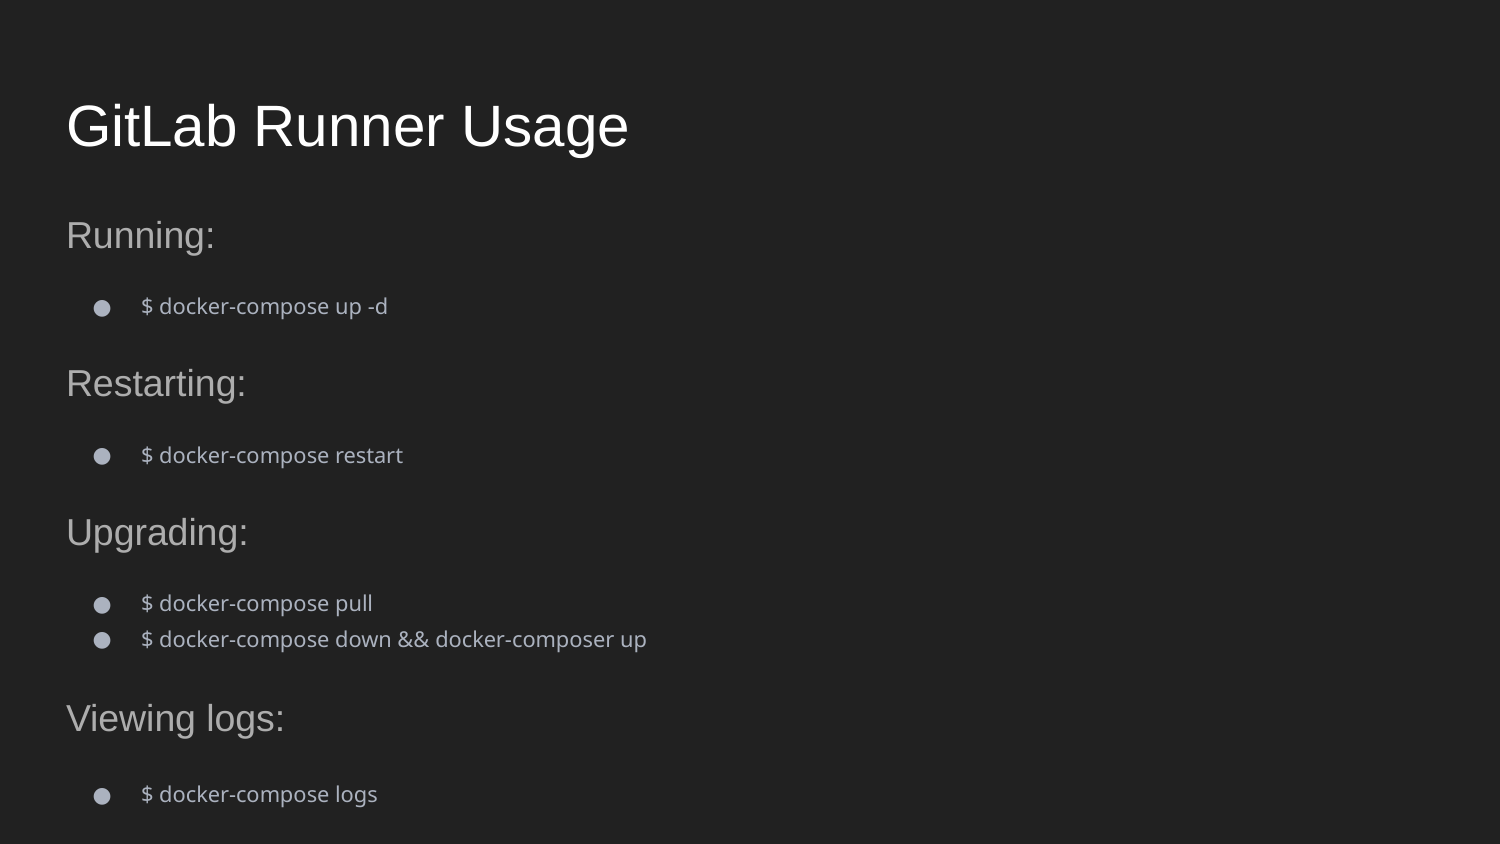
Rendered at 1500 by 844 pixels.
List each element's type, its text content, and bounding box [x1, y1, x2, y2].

title GitLab Runner Usage [51, 72, 1449, 167]
list Running: $ docker-compose up -d Restarting: $ docker-compose restart Upgrading: $ docker-compose pull $ docker-compose down && docker-composer up Viewing logs: $ docker-compose logs [51, 189, 1449, 750]
